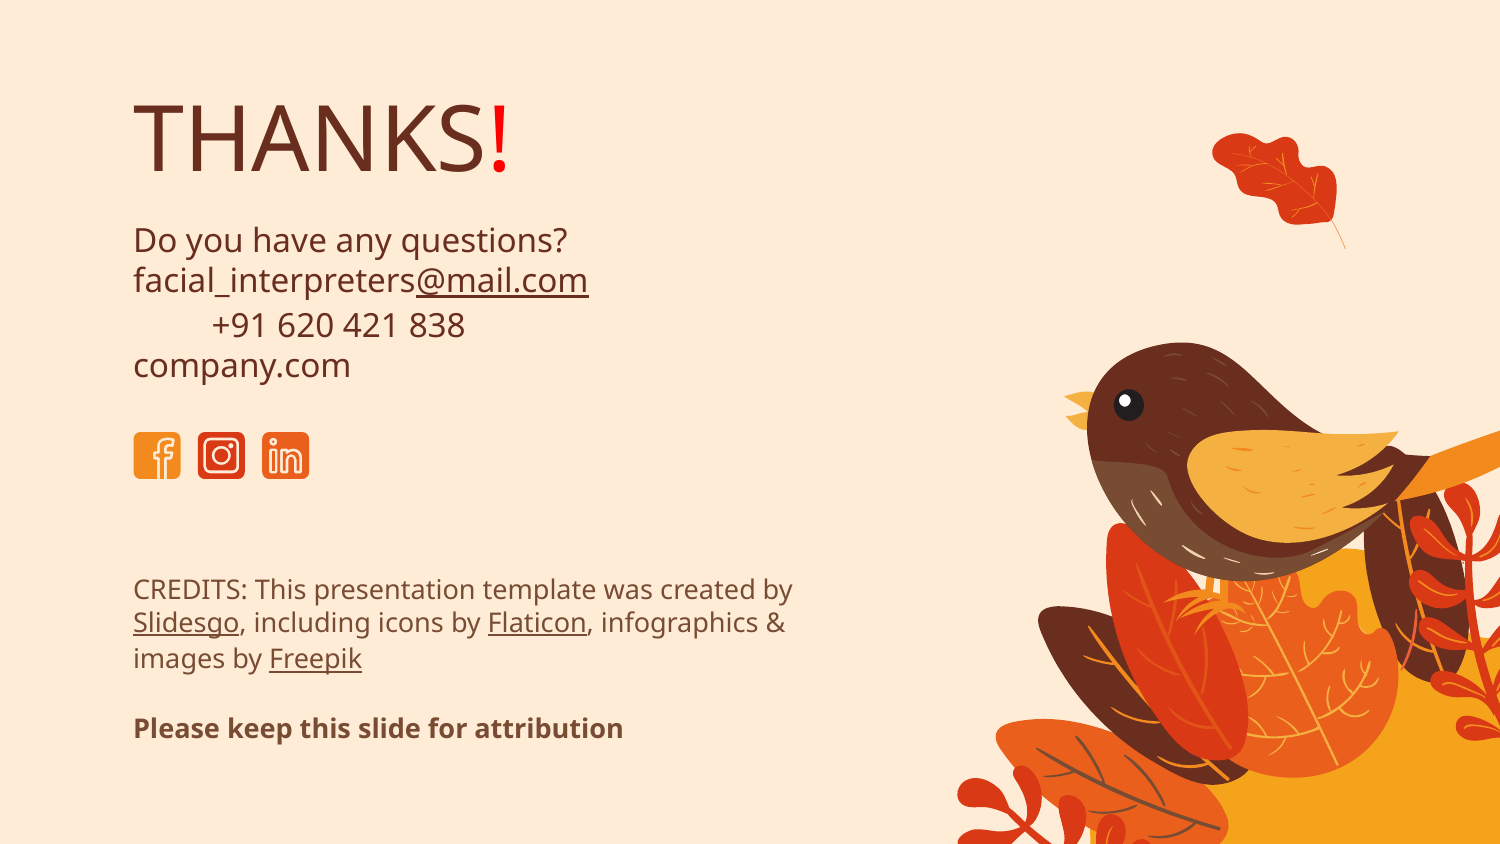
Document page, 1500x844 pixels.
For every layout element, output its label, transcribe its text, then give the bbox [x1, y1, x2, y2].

text_box Please keep this slide for attribution [118, 696, 875, 754]
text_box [1063, 342, 1500, 636]
subtitle Do you have any questions? facial_interpreters@mail.com +91 620 421 838 company.com [118, 204, 778, 402]
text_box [133, 431, 310, 480]
title THANKS! [118, 64, 778, 204]
